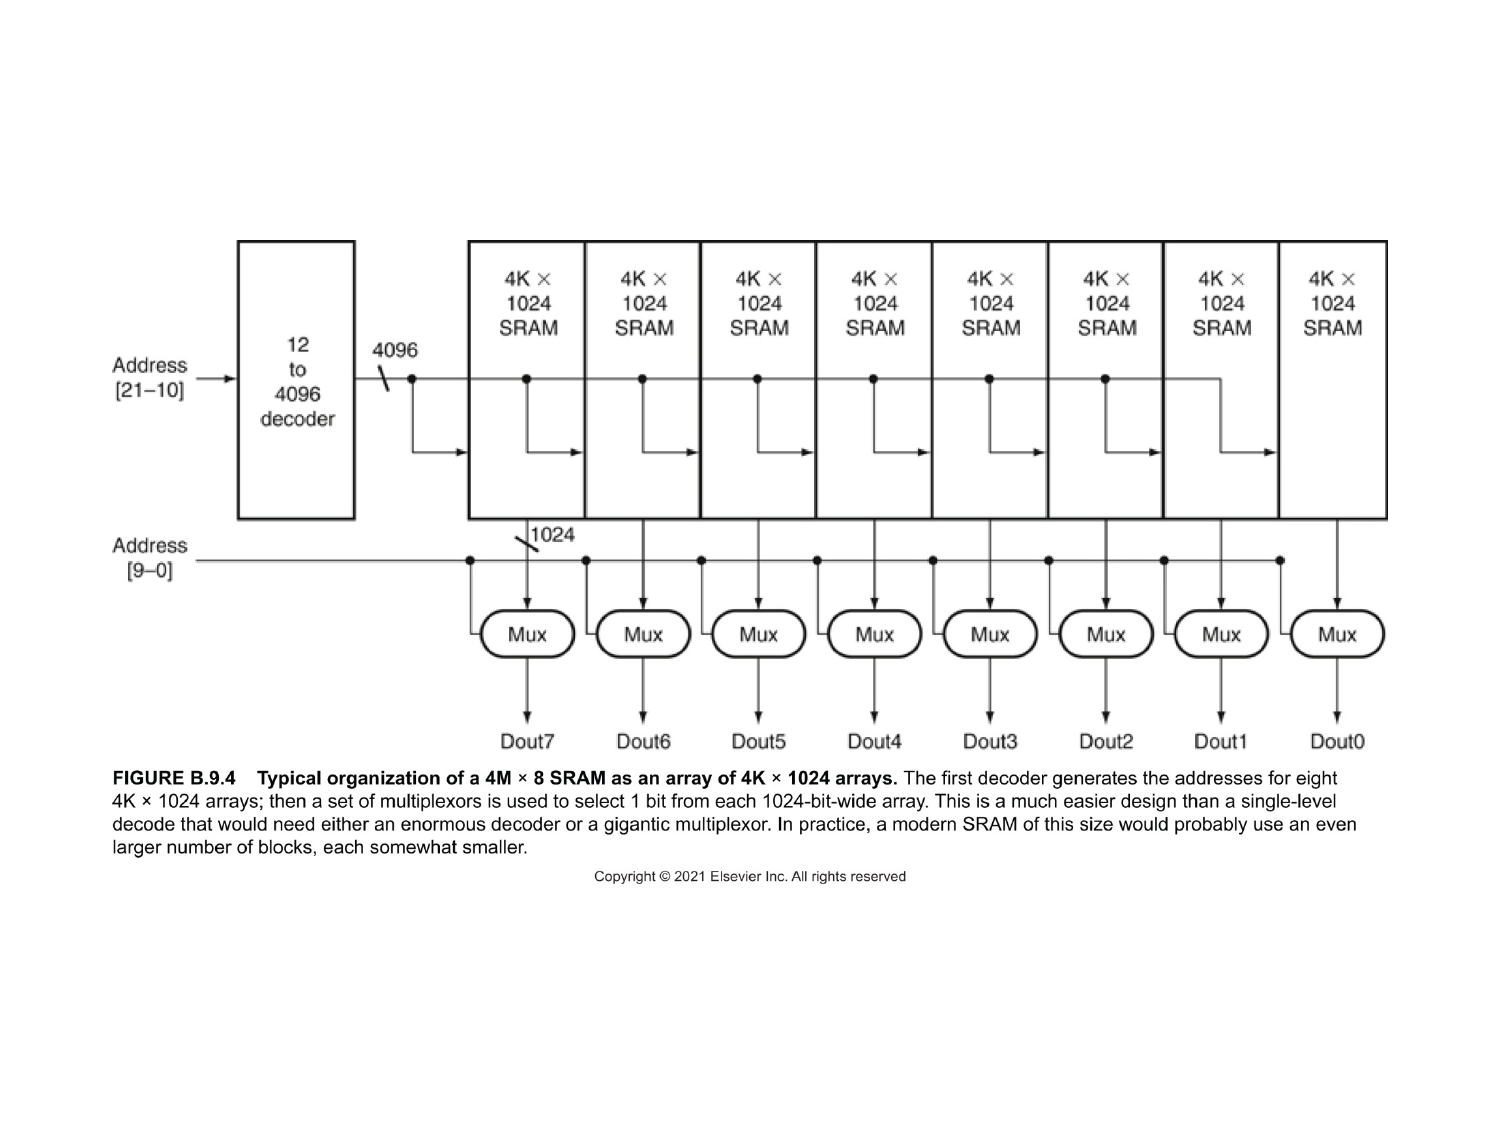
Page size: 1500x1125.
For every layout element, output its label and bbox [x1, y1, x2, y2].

picture [112, 240, 1388, 885]
